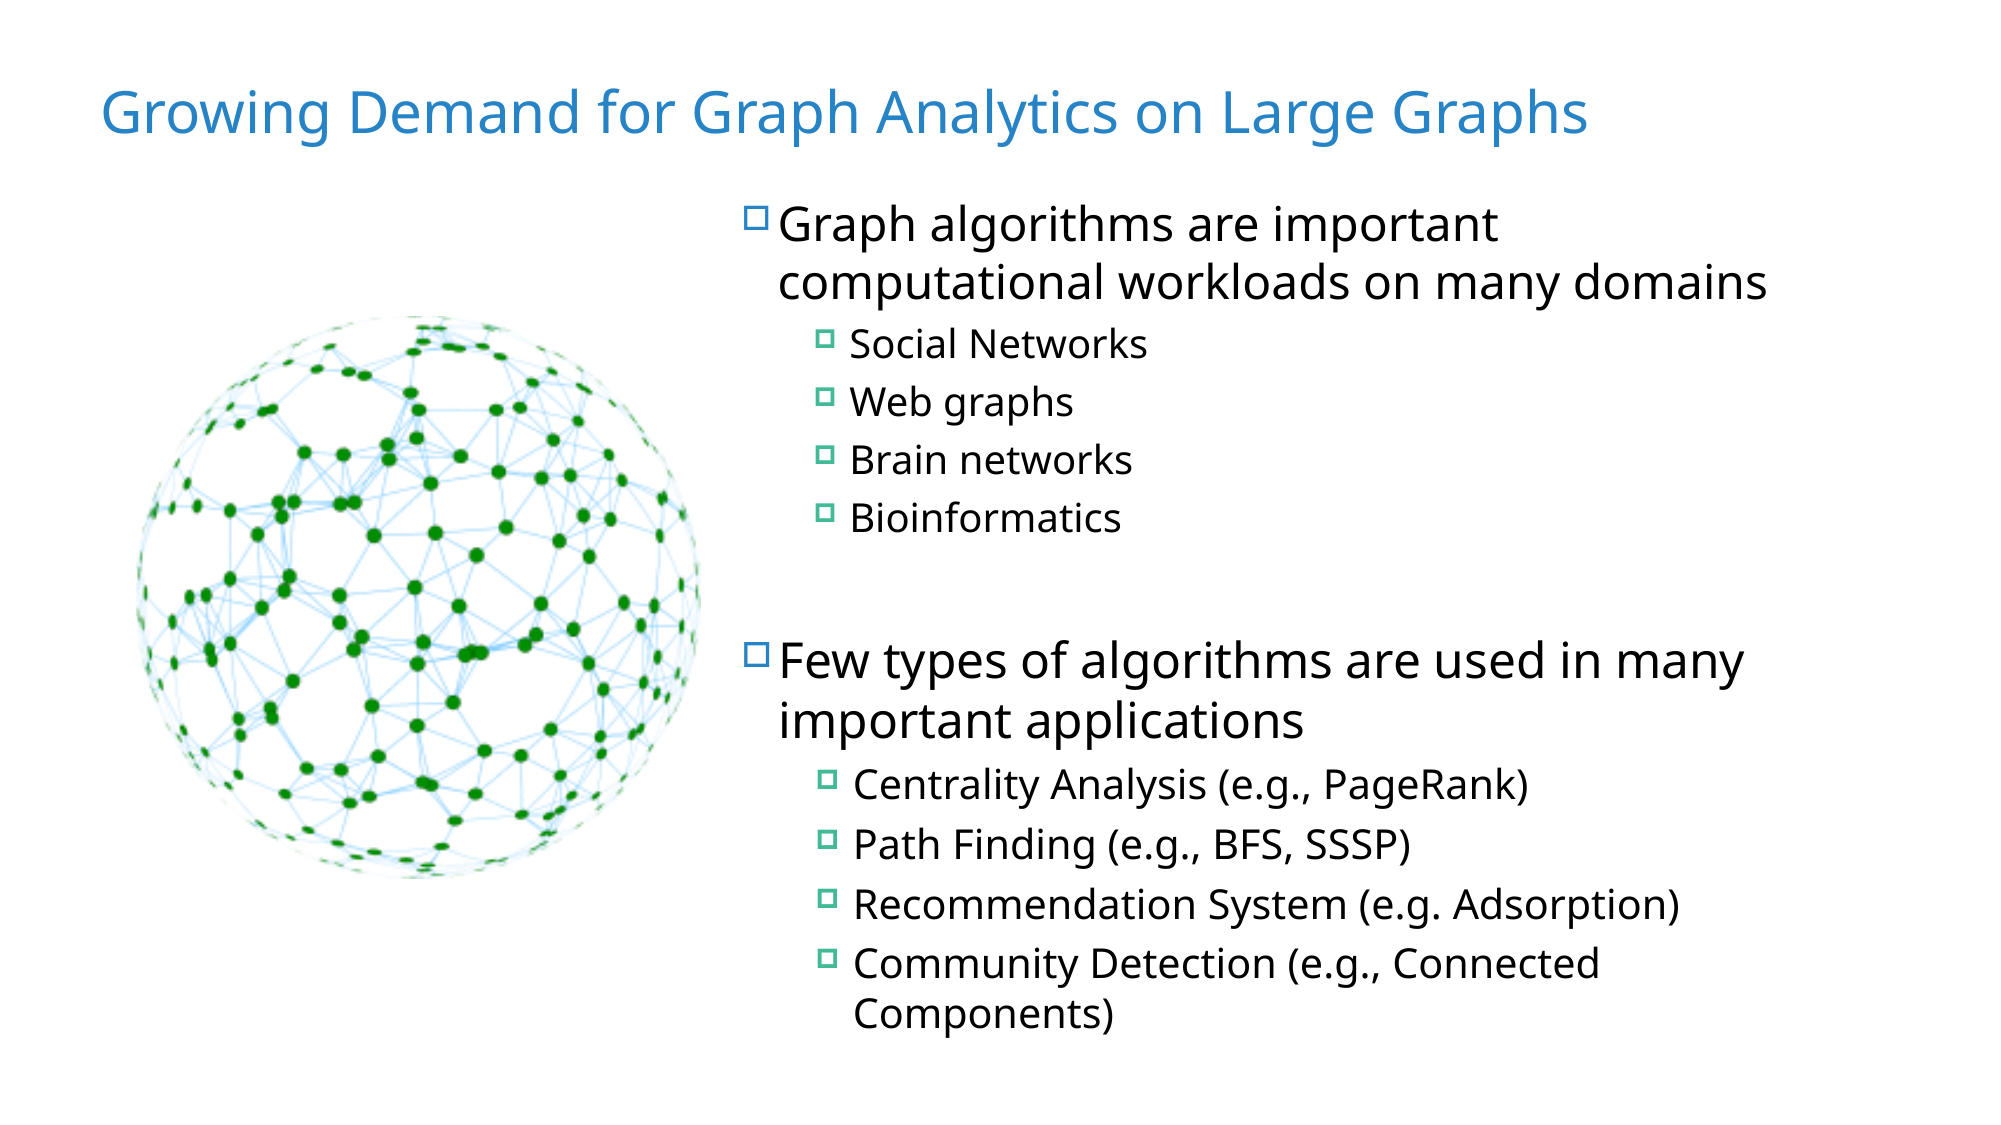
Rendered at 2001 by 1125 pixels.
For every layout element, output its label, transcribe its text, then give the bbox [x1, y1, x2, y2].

list Graph algorithms are important computational workloads on many domains Social Networks Web graphs Brain networks Bioinformatics [726, 186, 1802, 598]
picture [135, 316, 701, 879]
title Growing Demand for Graph Analytics on Large Graphs [85, 66, 1907, 163]
text_box Few types of algorithms are used in many important applications Centrality Analysis (e.g., PageRank) Path Finding (e.g., BFS, SSSP) Recommendation System (e.g. Adsorption) Community Detection (e.g., Connected Components) [726, 621, 1871, 1045]
